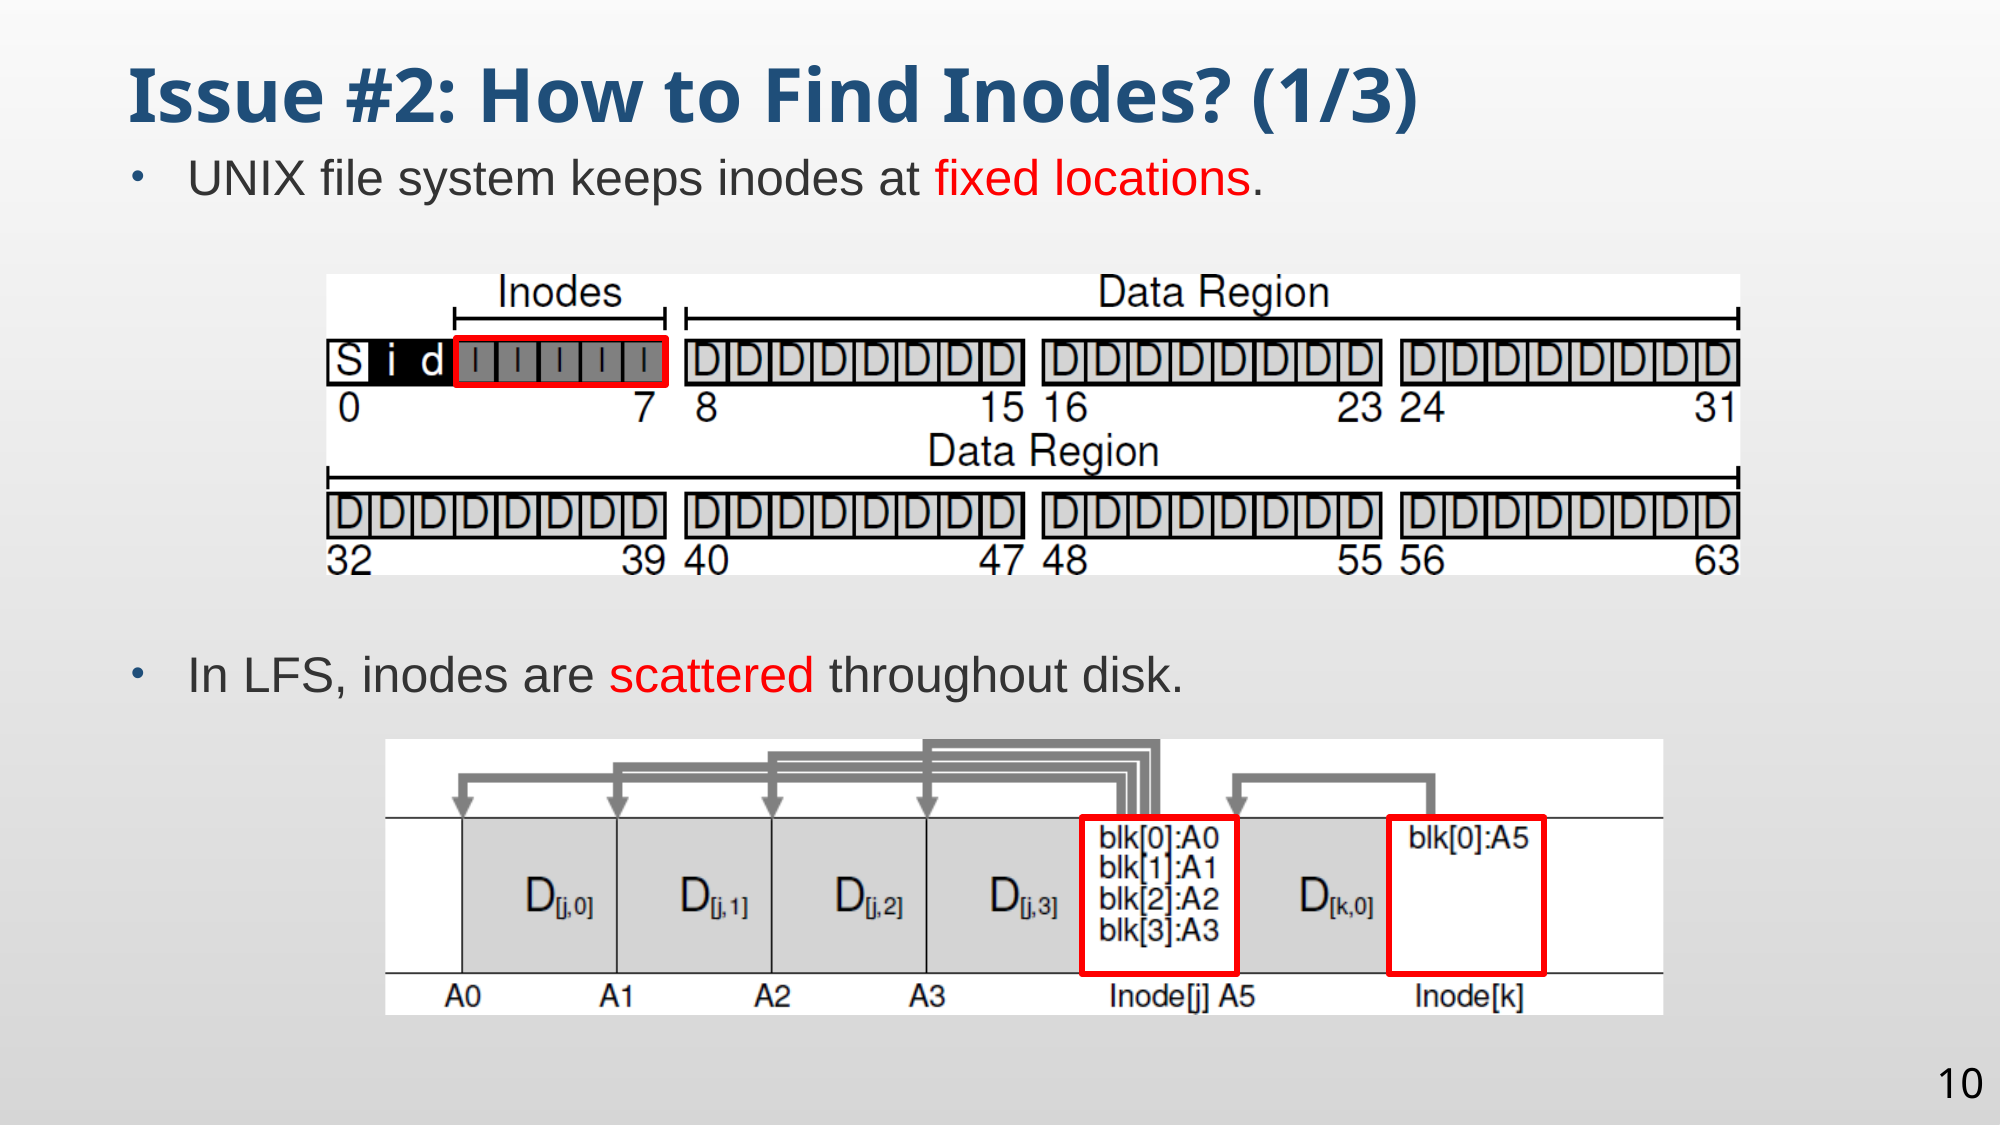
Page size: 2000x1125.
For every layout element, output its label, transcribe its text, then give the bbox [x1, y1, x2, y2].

text_box [1081, 817, 1238, 974]
list UNIX file system keeps inodes at fixed locations. In LFS, inodes are scattered throughout disk. [113, 138, 1922, 1101]
text_box [456, 338, 666, 386]
text_box [385, 739, 1664, 1015]
text_box 10 [1922, 1070, 2000, 1101]
text_box [1388, 817, 1545, 974]
text_box [326, 274, 1741, 575]
text_box Issue #2: How to Find Inodes? (1/3) [113, 30, 1810, 138]
